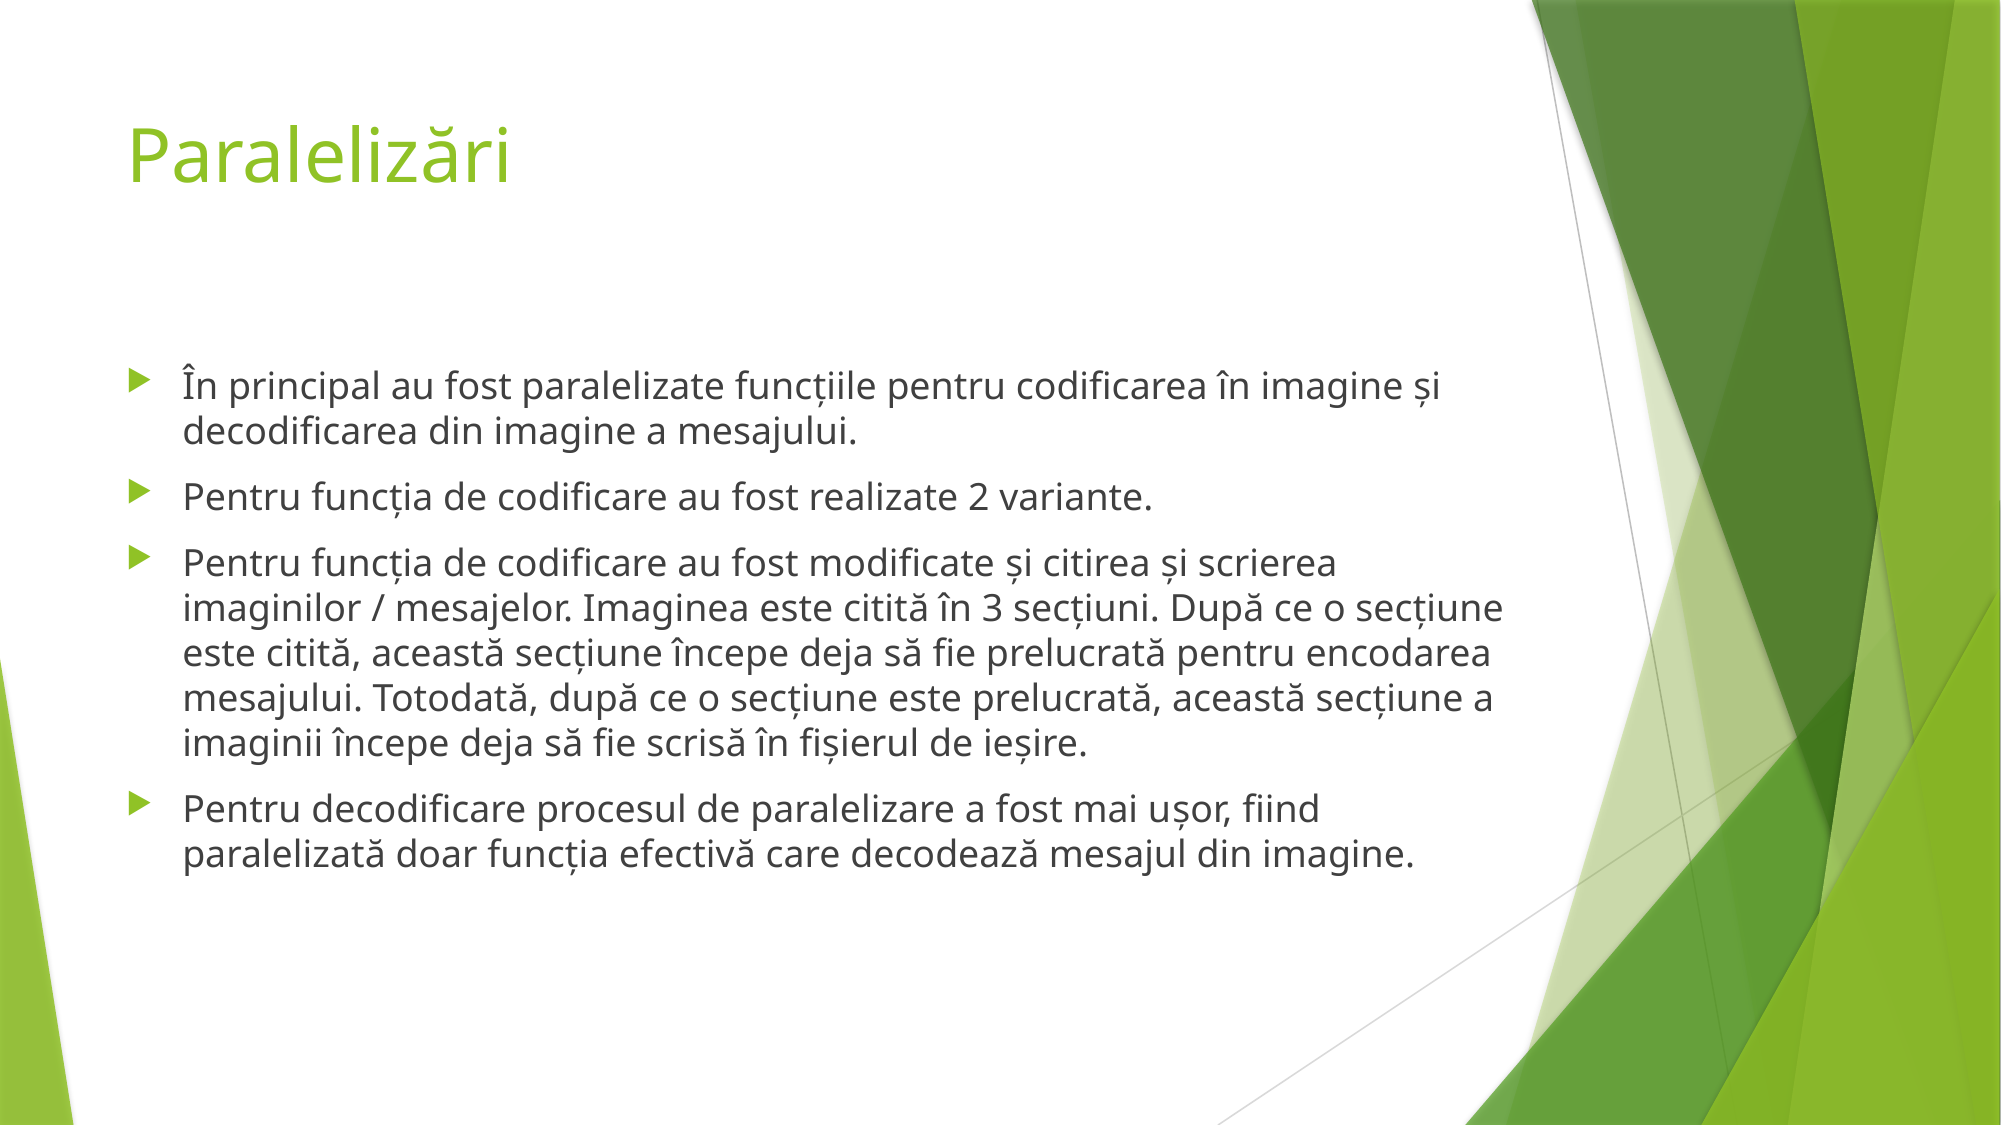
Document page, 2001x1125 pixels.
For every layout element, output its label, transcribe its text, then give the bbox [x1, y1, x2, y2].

title Paralelizări [111, 99, 1522, 317]
list În principal au fost paralelizate funcțiile pentru codificarea în imagine și decodificarea din imagine a mesajului. Pentru funcția de codificare au fost realizate 2 variante. Pentru funcția de codificare au fost modificate și citirea și scrierea imaginilor / mesajelor. Imaginea este citită în 3 secțiuni. După ce o secțiune este citită, această secțiune începe deja să fie prelucrată pentru encodarea mesajului. Totodată, după ce o secțiune este prelucrată, această secțiune a imaginii începe deja să fie scrisă în fișierul de ieșire. Pentru decodificare procesul de paralelizare a fost mai ușor, fiind paralelizată doar funcția efectivă care decodează mesajul din imagine. [111, 354, 1522, 992]
